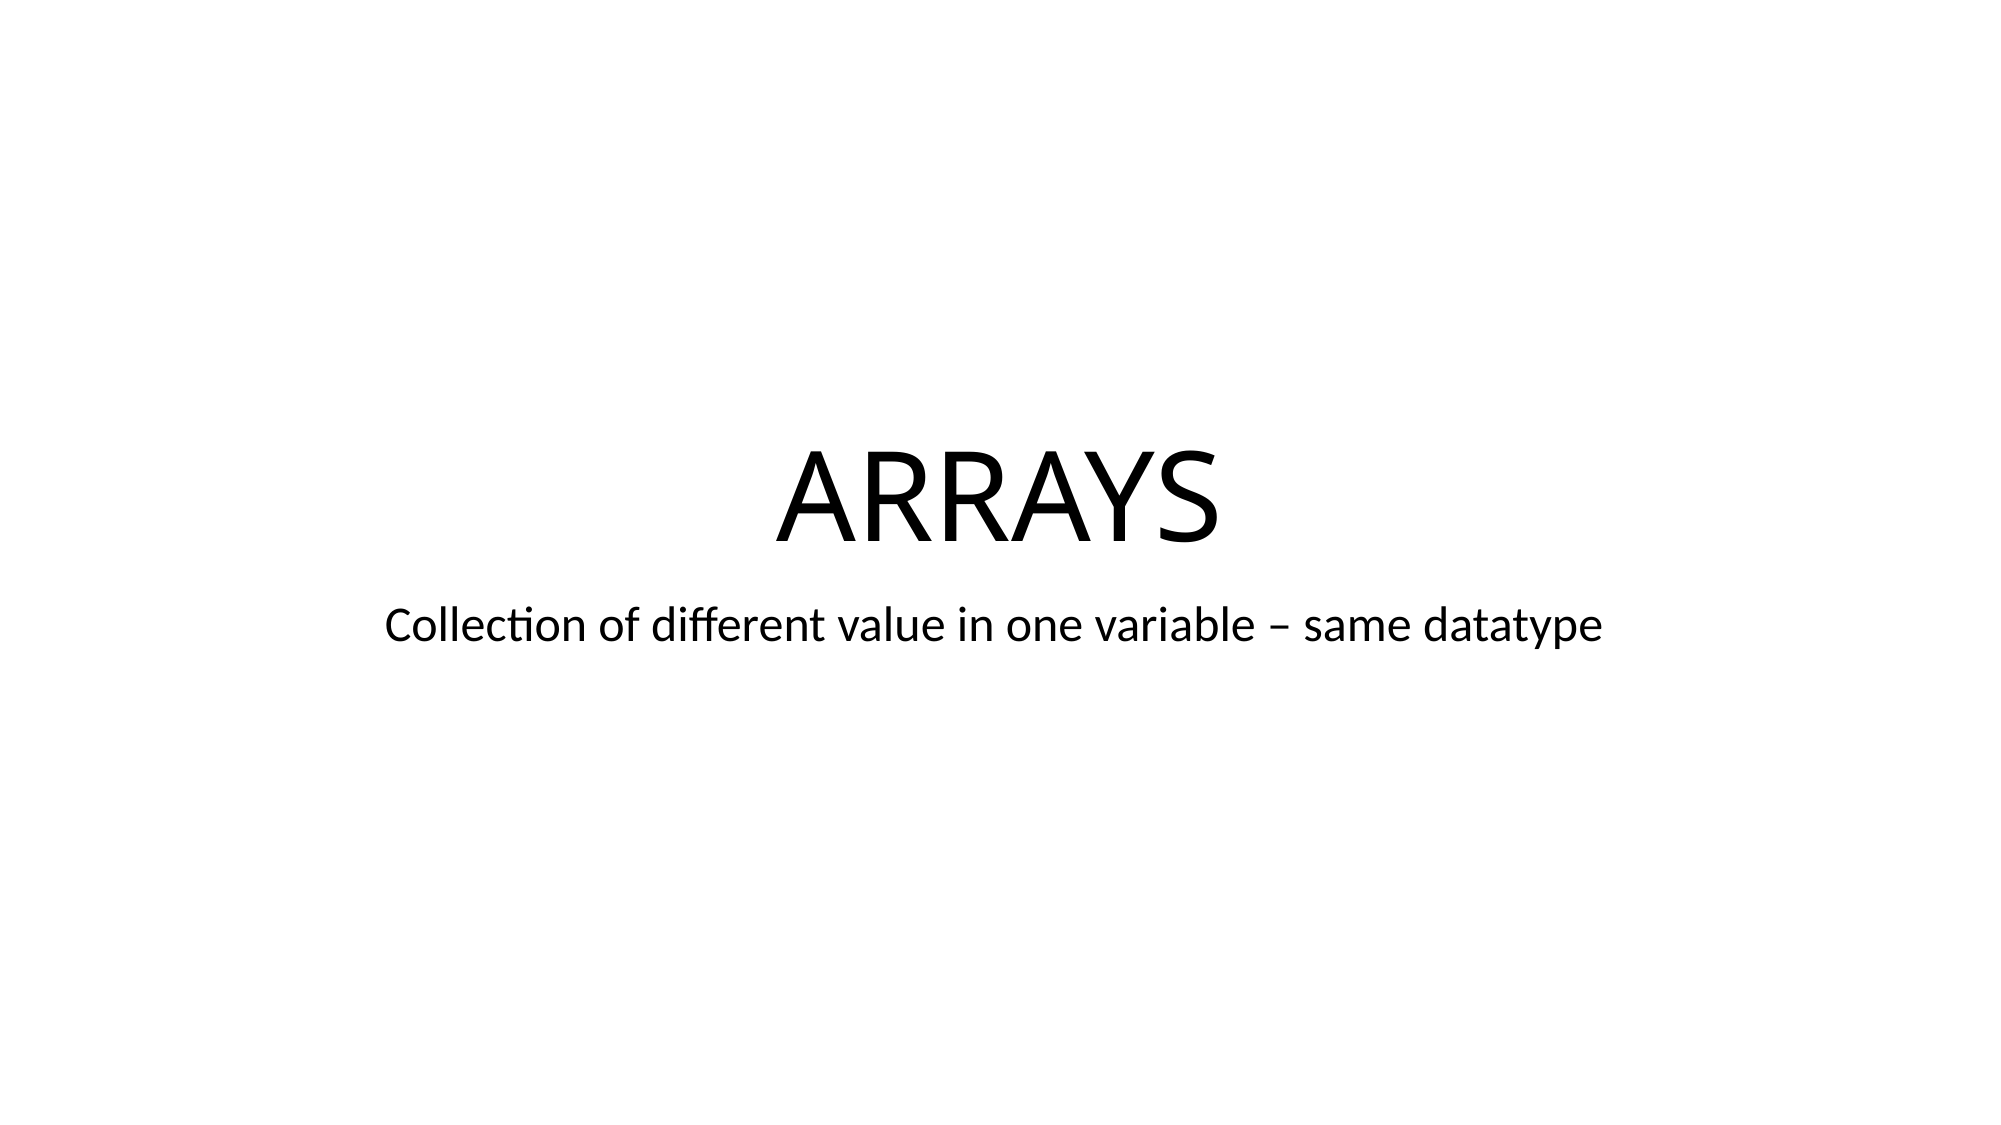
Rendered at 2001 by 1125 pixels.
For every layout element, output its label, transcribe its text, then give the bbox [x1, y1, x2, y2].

title ARRAYS [249, 184, 1750, 576]
subtitle Collection of different value in one variable – same datatype [249, 590, 1750, 983]
